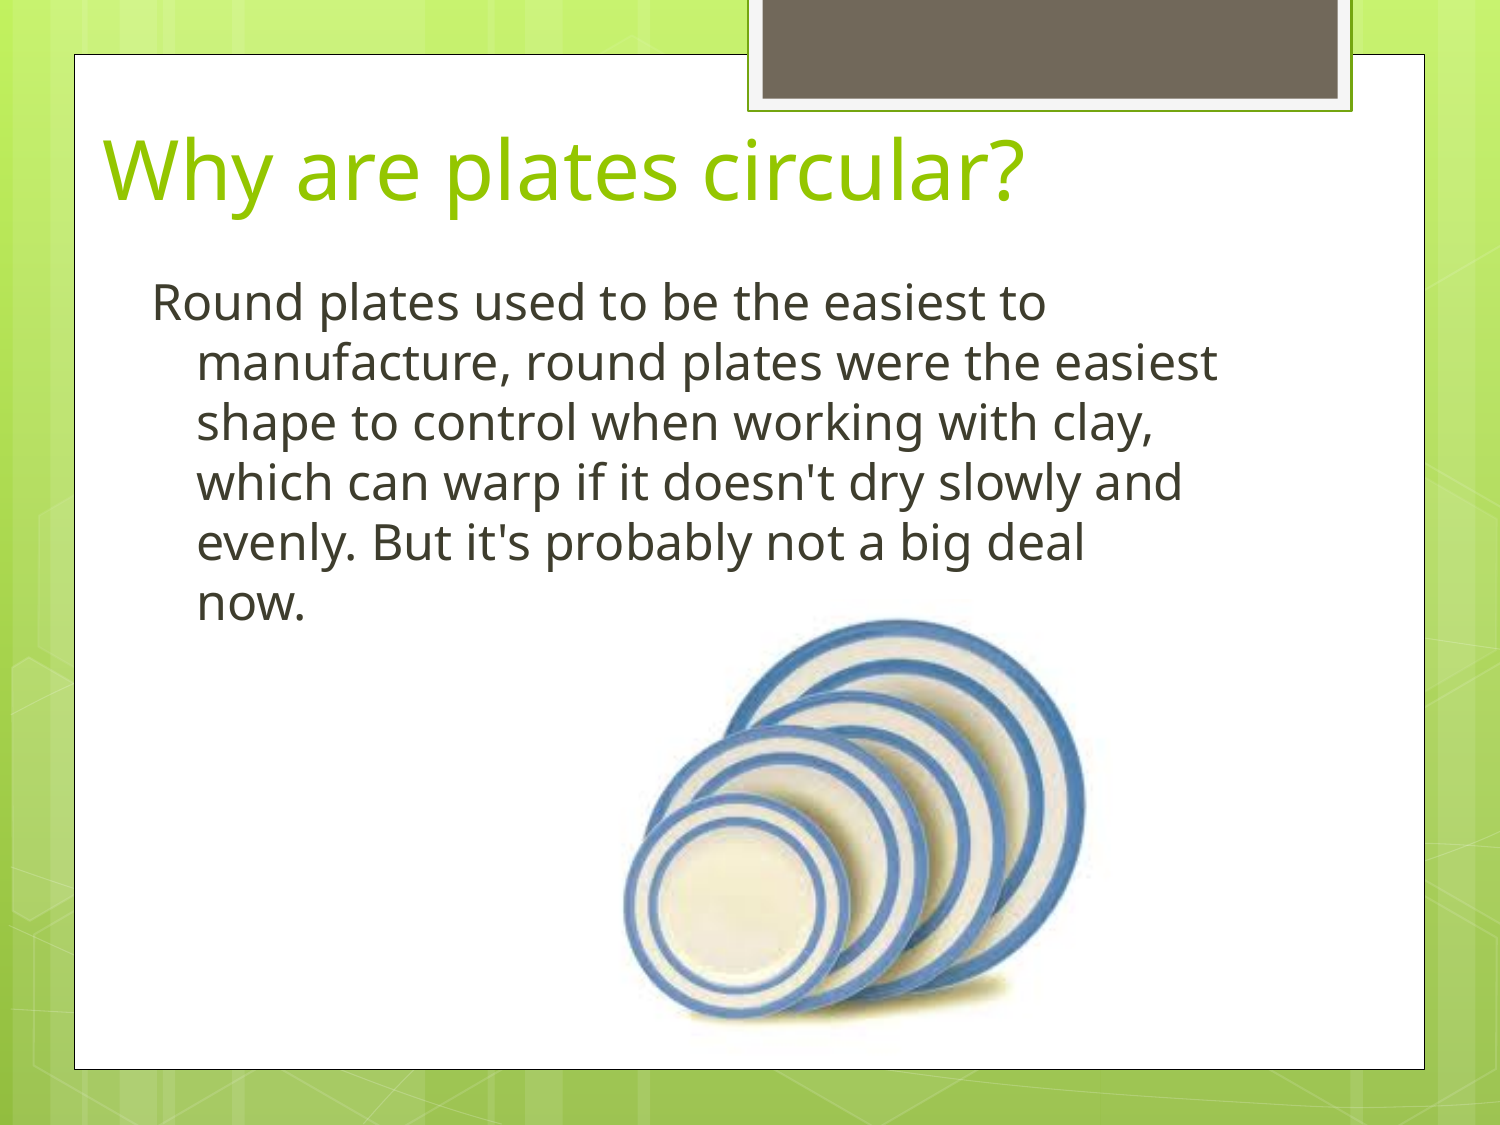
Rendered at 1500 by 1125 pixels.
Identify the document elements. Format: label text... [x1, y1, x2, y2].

list Round plates used to be the easiest to manufacture, round plates were the easiest shape to control when working with clay, which can warp if it doesn't dry slowly and evenly. But it's probably not a big deal now. [125, 262, 1237, 839]
picture [587, 599, 1113, 1056]
title Why are plates circular? [87, 37, 1240, 225]
